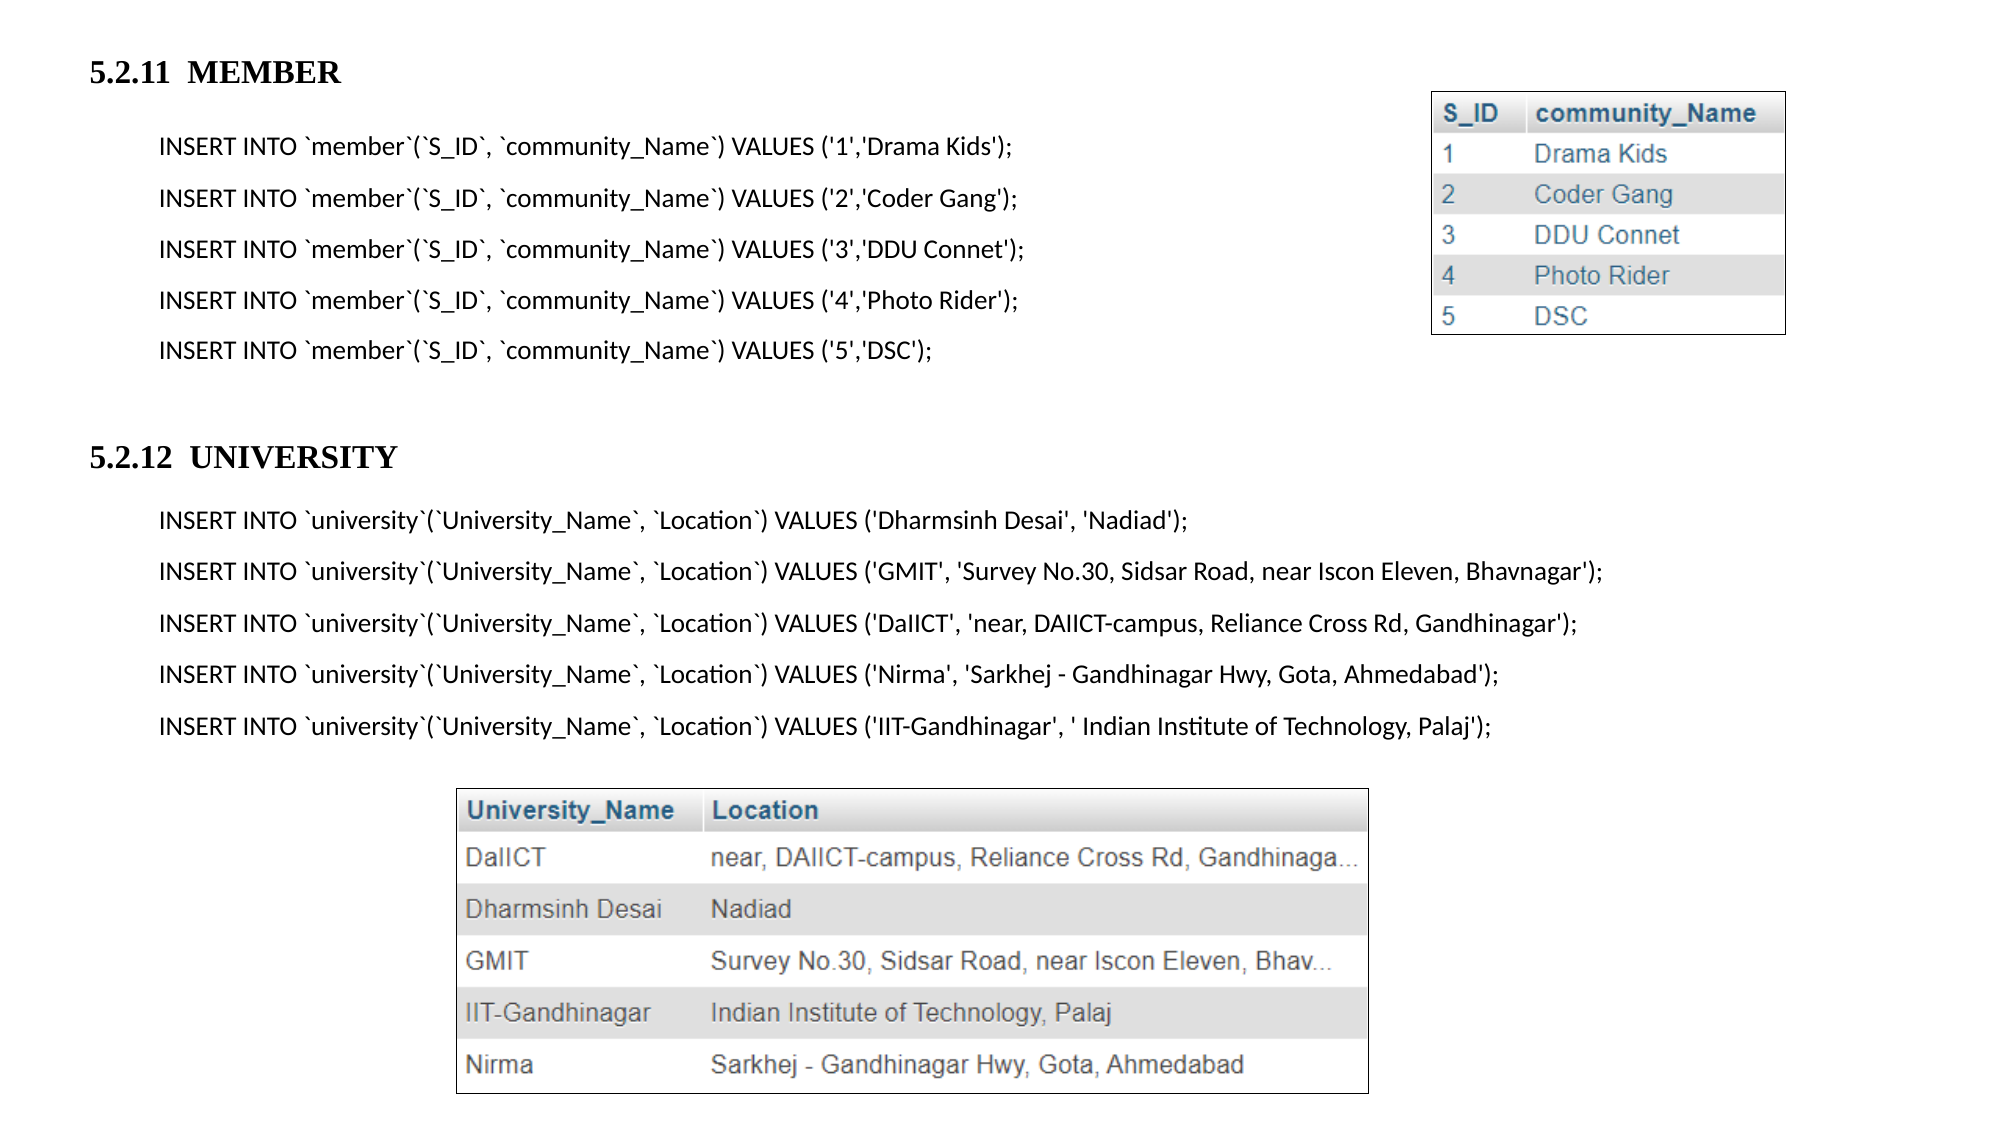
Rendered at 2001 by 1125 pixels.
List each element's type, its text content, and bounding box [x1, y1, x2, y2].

text_box INSERT INTO `university`(`University_Name`, `Location`) VALUES ('Dharmsinh Desai', 'Nadiad'); INSERT INTO `university`(`University_Name`, `Location`) VALUES ('GMIT', 'Survey No.30, Sidsar Road, near Iscon Eleven, Bhavnagar'); INSERT INTO `university`(`University_Name`, `Location`) VALUES ('DaIICT', 'near, DAIICT-campus, Reliance Cross Rd, Gandhinagar'); INSERT INTO `university`(`University_Name`, `Location`) VALUES ('Nirma', 'Sarkhej - Gandhinagar Hwy, Gota, Ahmedabad'); INSERT INTO `university`(`University_Name`, `Location`) VALUES ('IIT-Gandhinagar', ' Indian Institute of Technology, Palaj'); [144, 492, 1955, 748]
picture [1431, 90, 1786, 335]
text_box INSERT INTO `member`(`S_ID`, `community_Name`) VALUES ('1','Drama Kids'); INSERT INTO `member`(`S_ID`, `community_Name`) VALUES ('2','Coder Gang'); INSERT INTO `member`(`S_ID`, `community_Name`) VALUES ('3','DDU Connet'); INSERT INTO `member`(`S_ID`, `community_Name`) VALUES ('4','Photo Rider'); INSERT INTO `member`(`S_ID`, `community_Name`) VALUES ('5','DSC'); [144, 119, 1985, 372]
text_box 5.2.11 MEMBER [74, 43, 1075, 138]
picture [456, 788, 1369, 1094]
text_box 5.2.12 UNIVERSITY [74, 427, 1075, 523]
